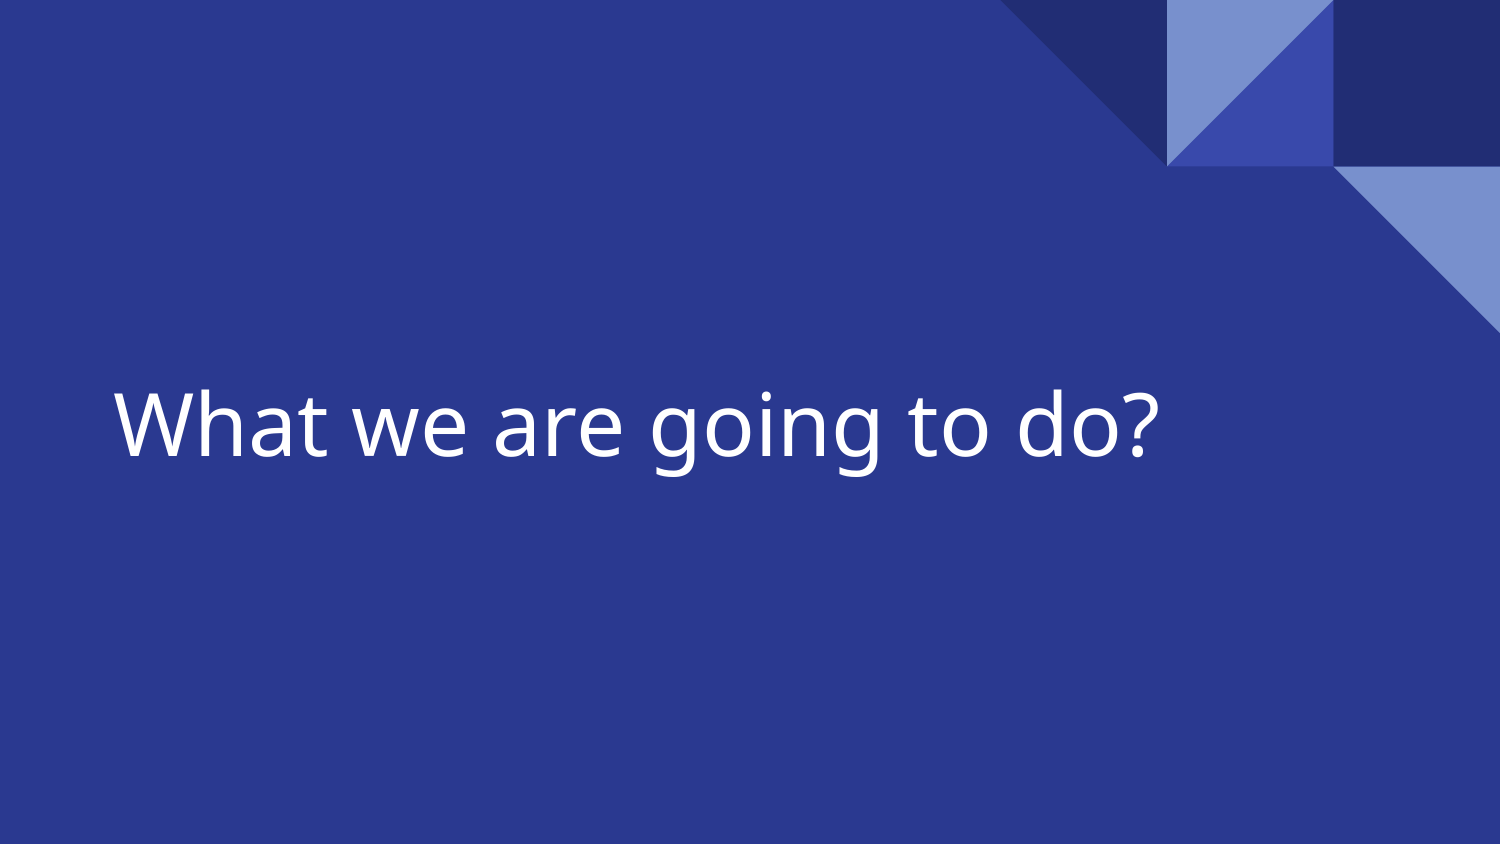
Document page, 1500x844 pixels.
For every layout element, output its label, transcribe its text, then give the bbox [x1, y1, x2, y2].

title What we are going to do? [98, 353, 1447, 491]
